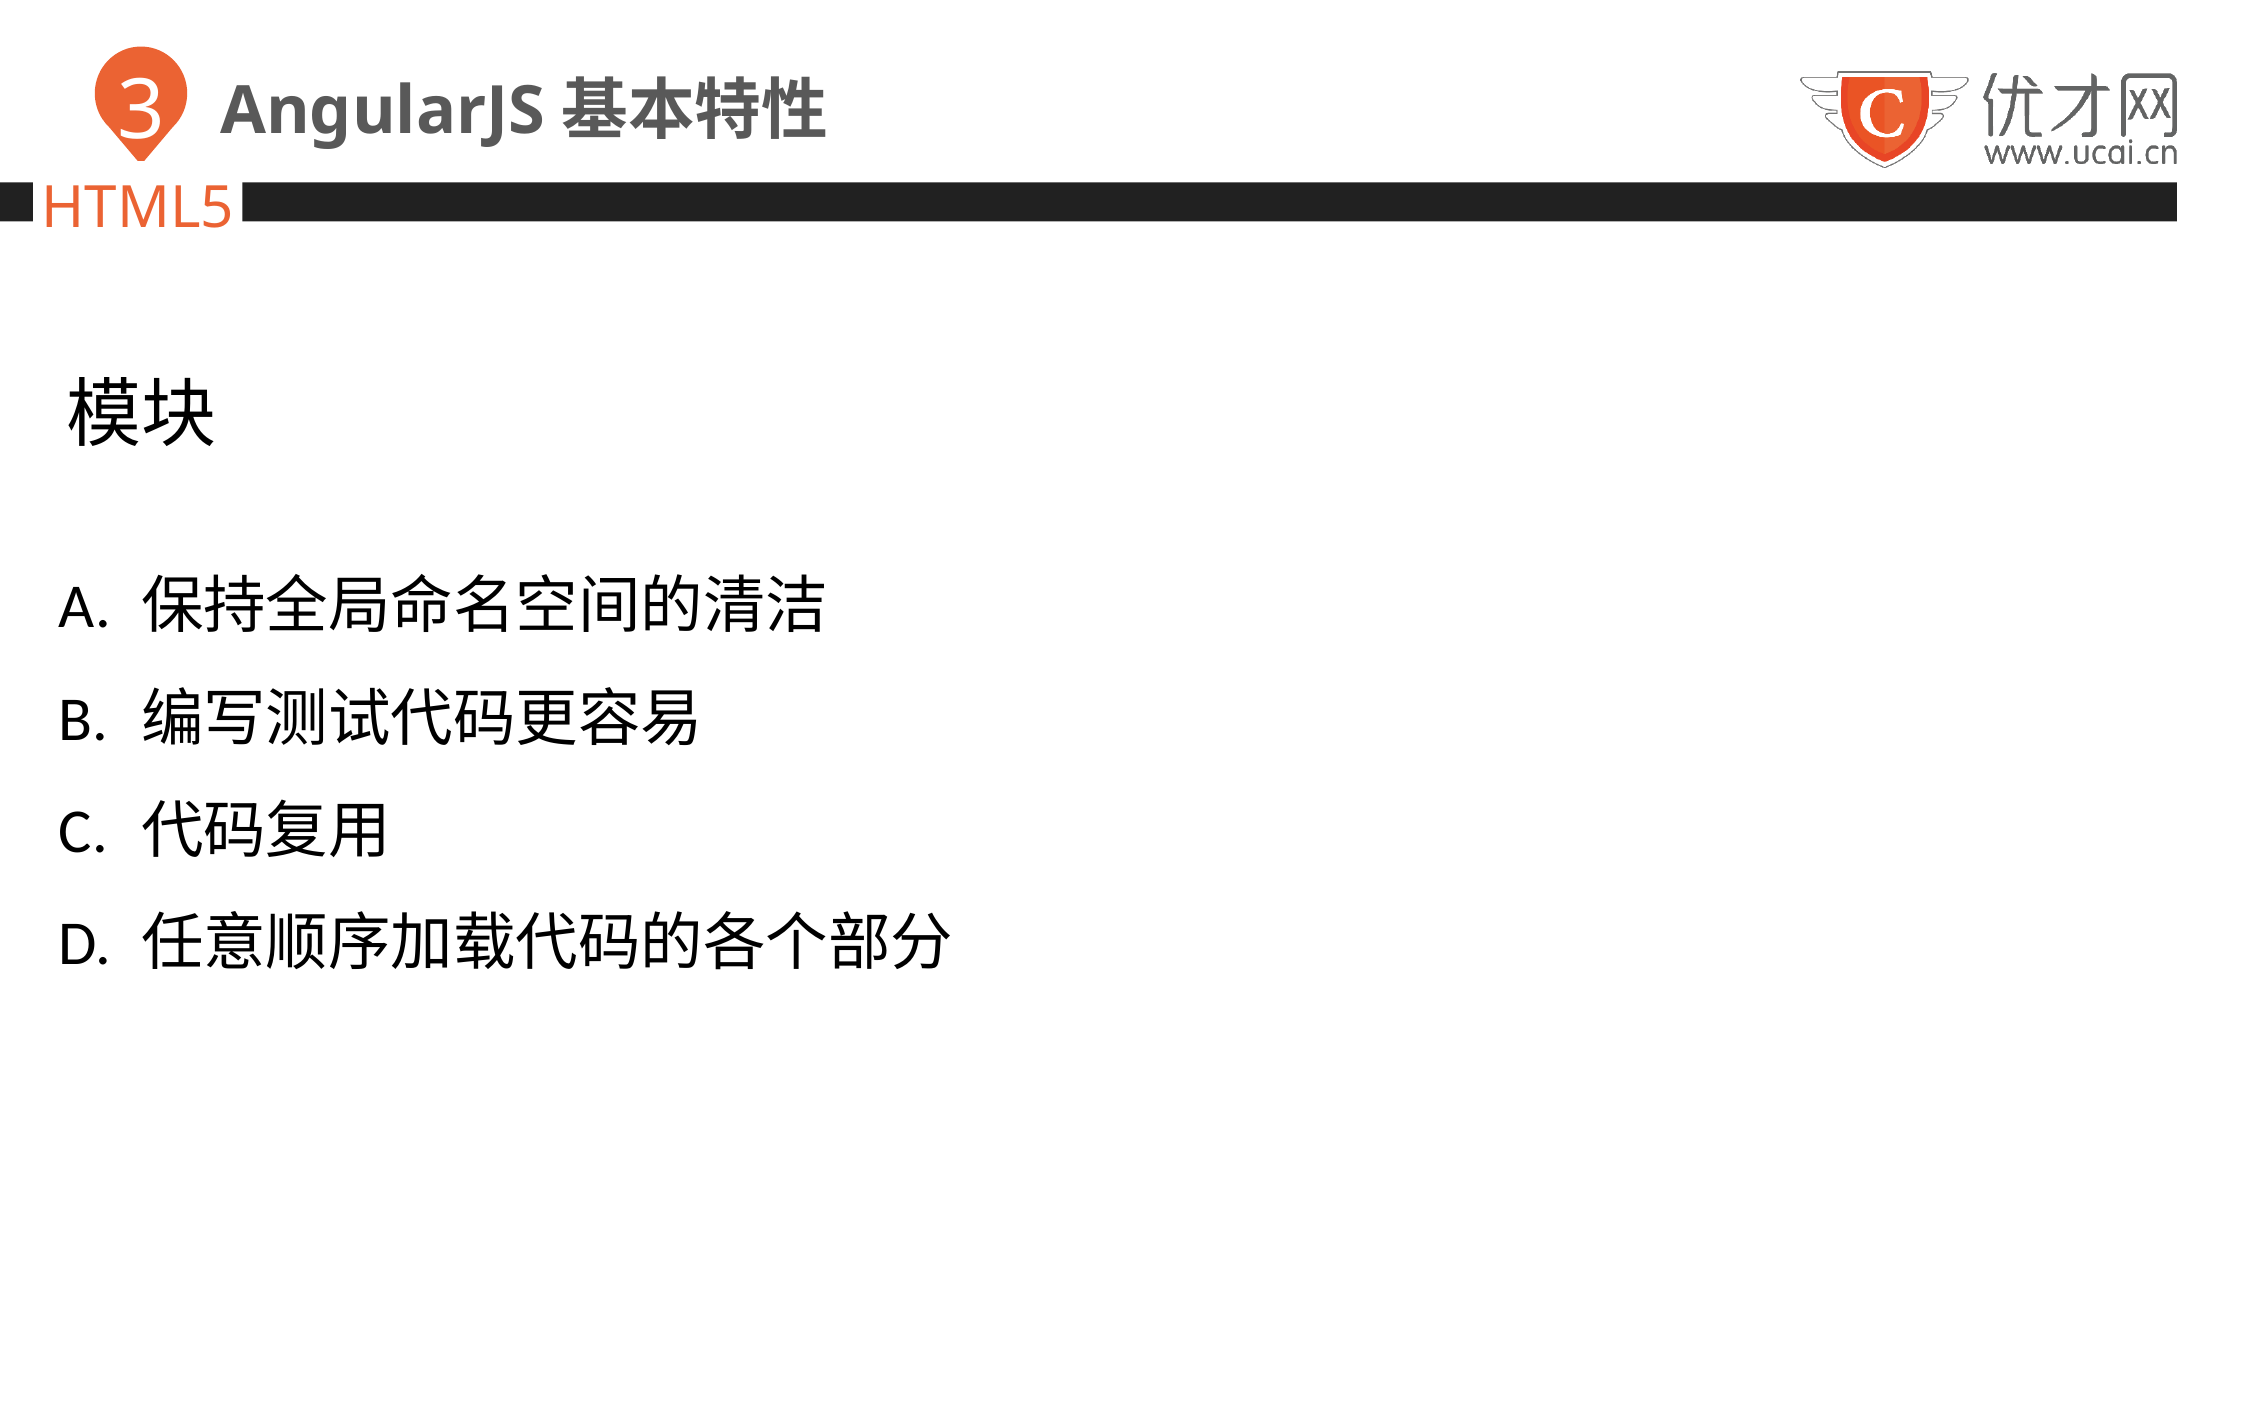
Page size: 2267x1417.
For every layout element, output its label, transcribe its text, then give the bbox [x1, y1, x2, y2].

text_box 保持全局命名空间的清洁 编写测试代码更容易 代码复用 任意顺序加载代码的各个部分 [51, 520, 962, 985]
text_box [94, 46, 834, 165]
text_box 模块 [58, 339, 1177, 463]
text_box [0, 182, 33, 222]
text_box HTML5 [33, 161, 243, 249]
picture [1800, 71, 2177, 169]
text_box [243, 182, 2177, 222]
